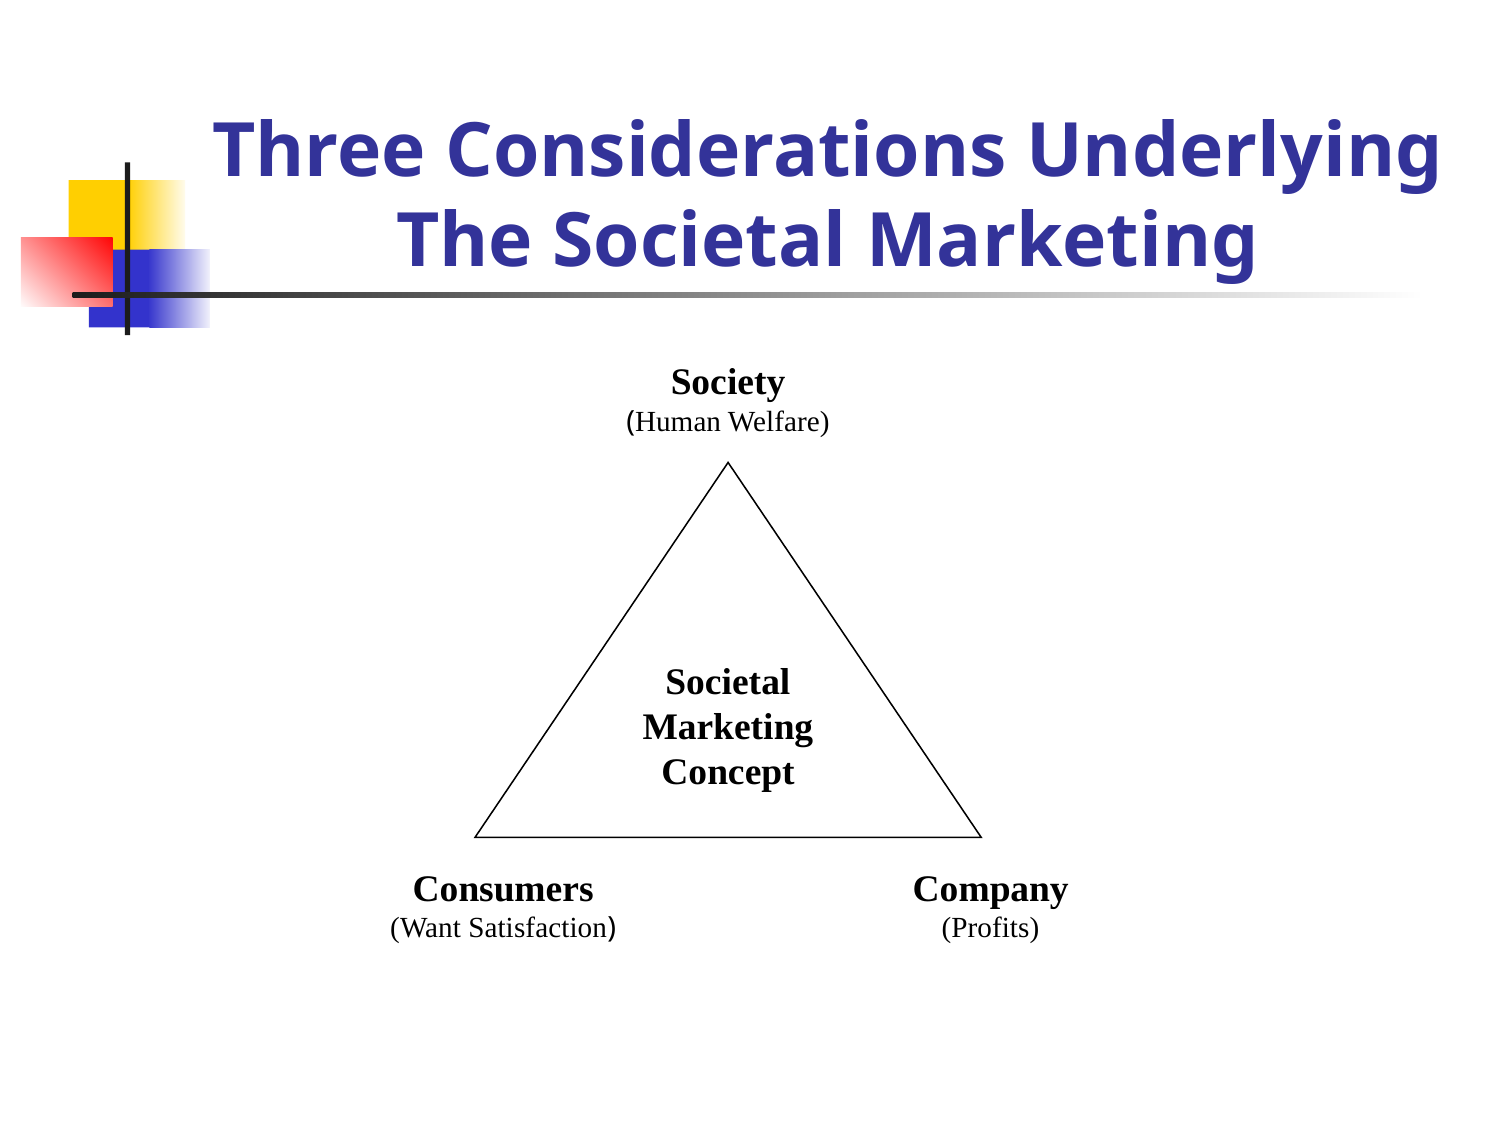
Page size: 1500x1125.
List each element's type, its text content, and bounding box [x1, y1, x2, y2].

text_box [362, 349, 1094, 951]
title Three Considerations Underlying The Societal Marketing [188, 162, 1468, 290]
